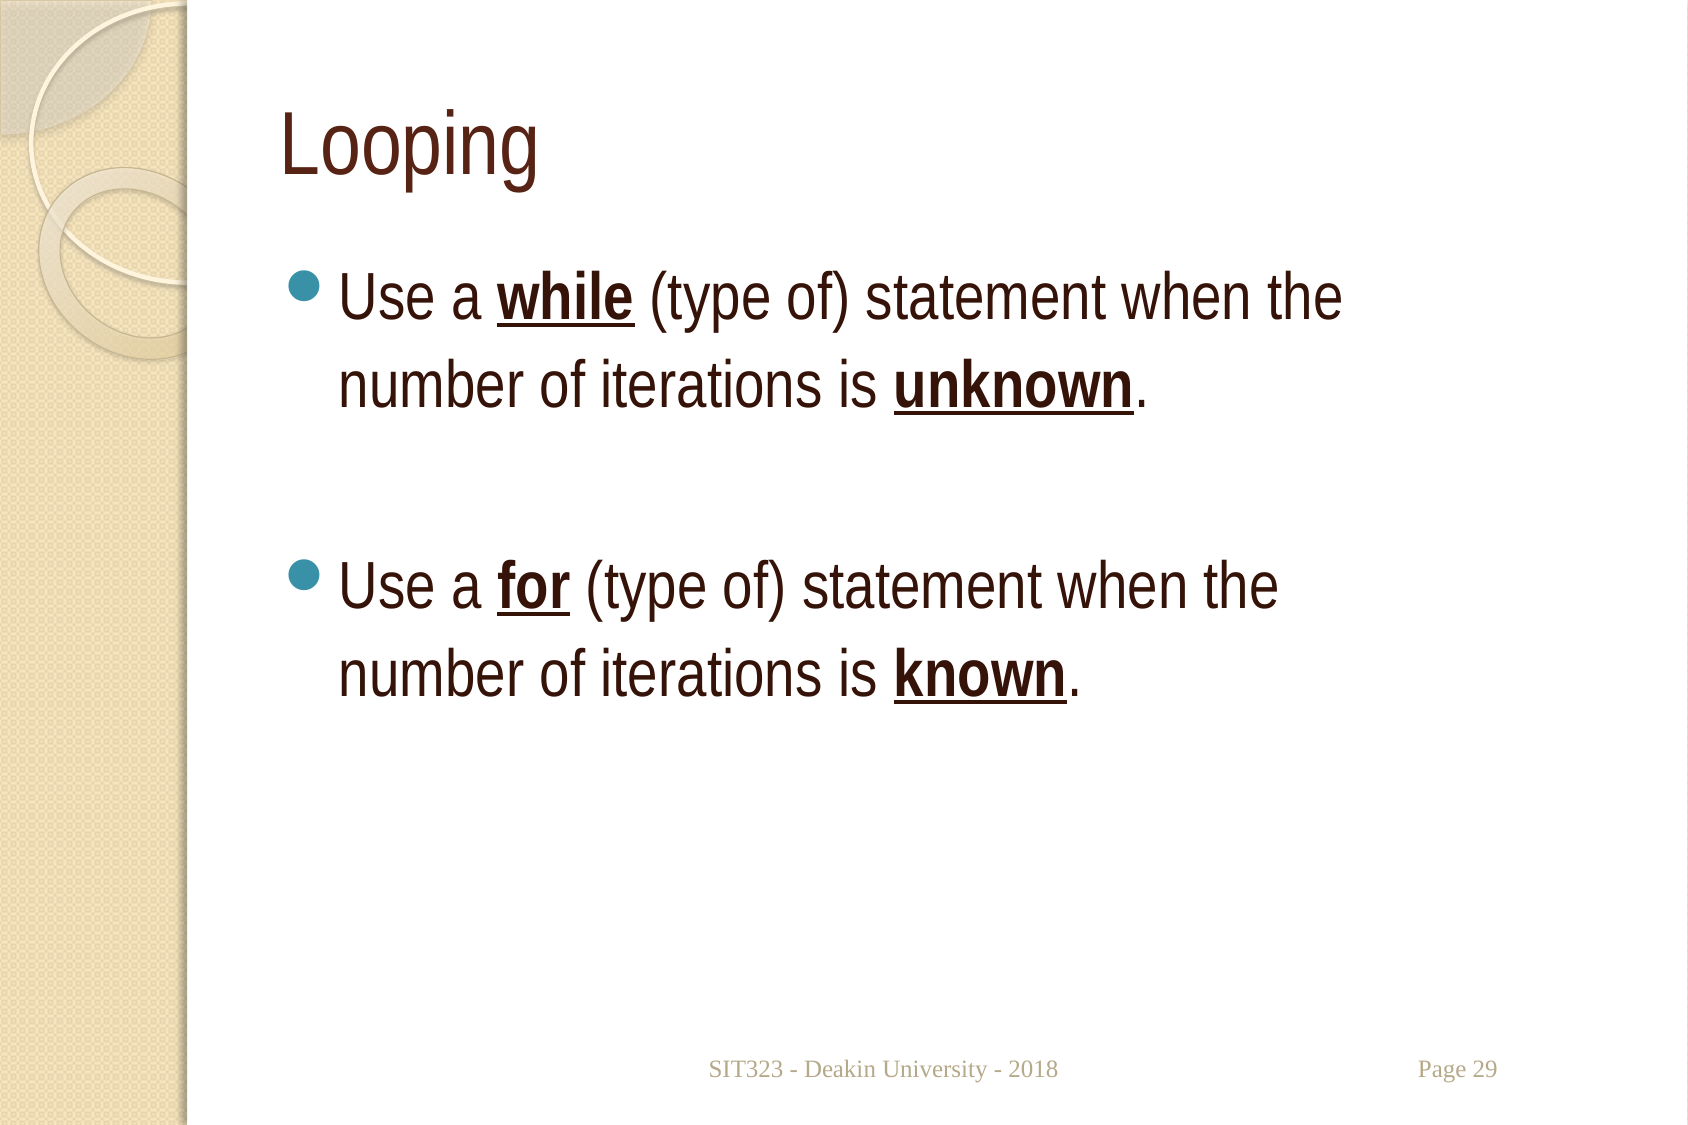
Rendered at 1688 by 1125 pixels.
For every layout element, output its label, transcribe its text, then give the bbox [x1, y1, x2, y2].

title Looping [264, 45, 1649, 233]
text_box SIT323 - Deakin University - 2018 [693, 1024, 1169, 1090]
text_box Page 29 [1282, 1024, 1633, 1090]
list Use a while (type of) statement when the number of iterations is unknown. Use a for (type of) statement when the number of iterations is known. [264, 237, 1649, 1025]
